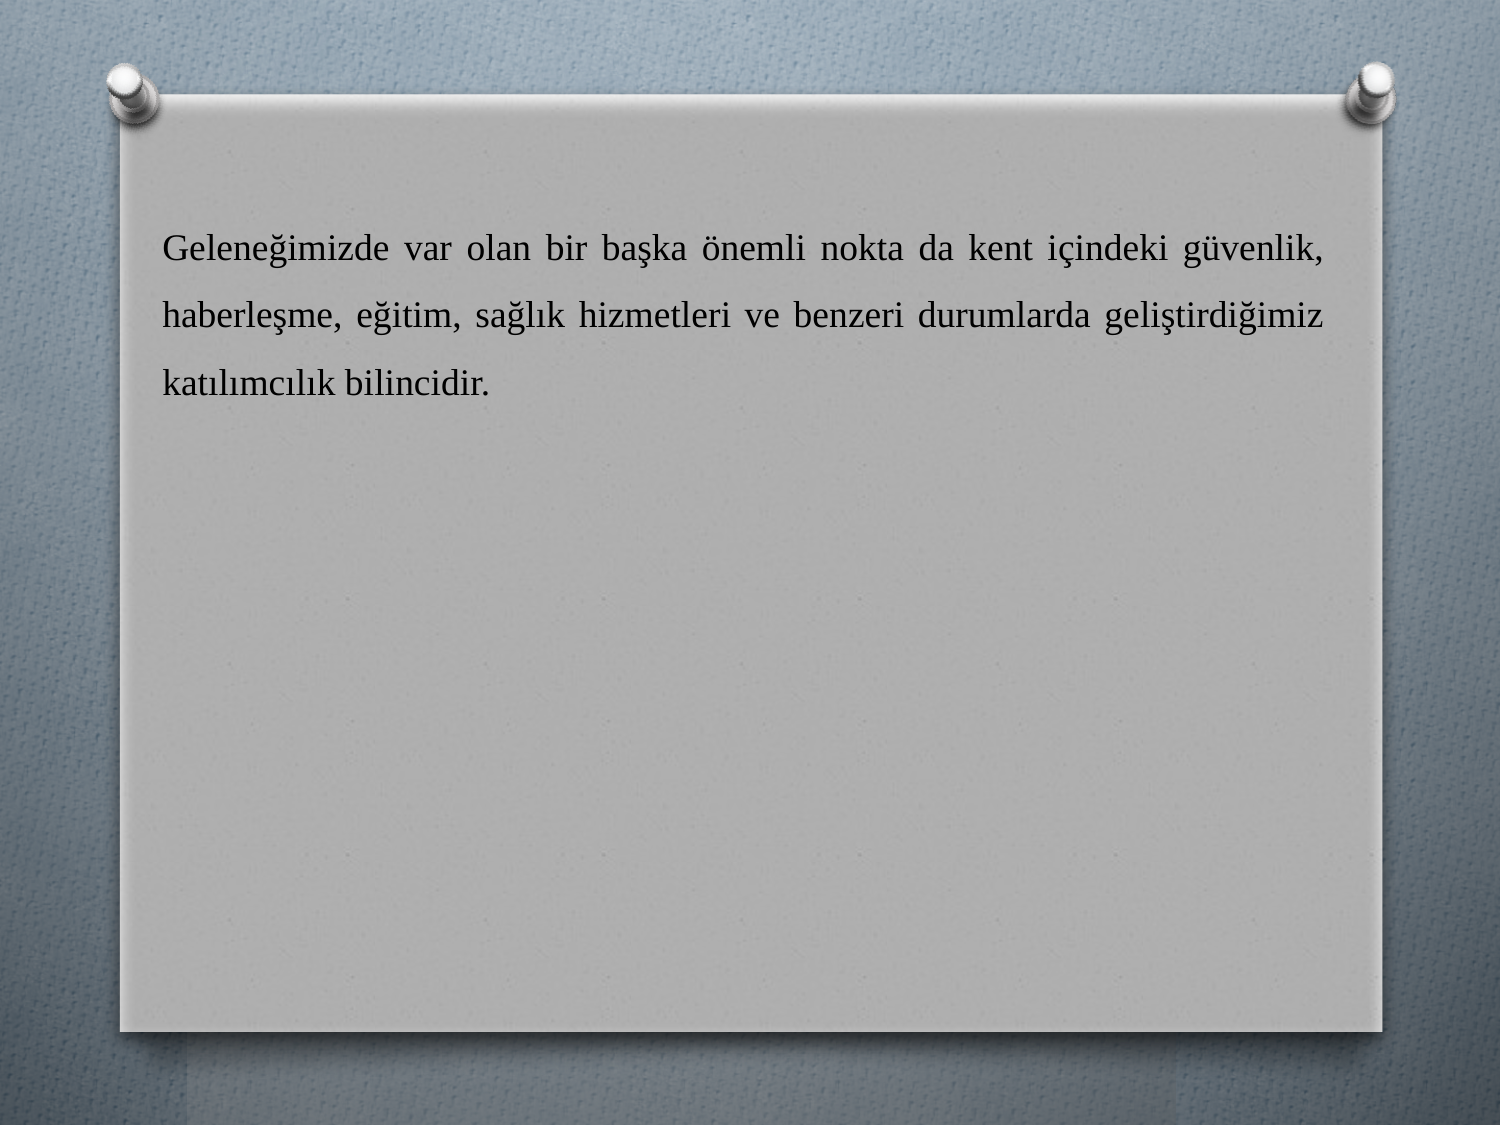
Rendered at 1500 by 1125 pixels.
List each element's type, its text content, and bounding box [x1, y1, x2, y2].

picture [75, 29, 198, 147]
text_box Geleneğimizde var olan bir başka önemli nokta da kent içindeki güvenlik, haberleşme, eğitim, sağlık hizmetleri ve benzeri durumlarda geliştirdiğimiz katılımcılık bilincidir. [147, 125, 1341, 411]
picture [1317, 35, 1439, 156]
